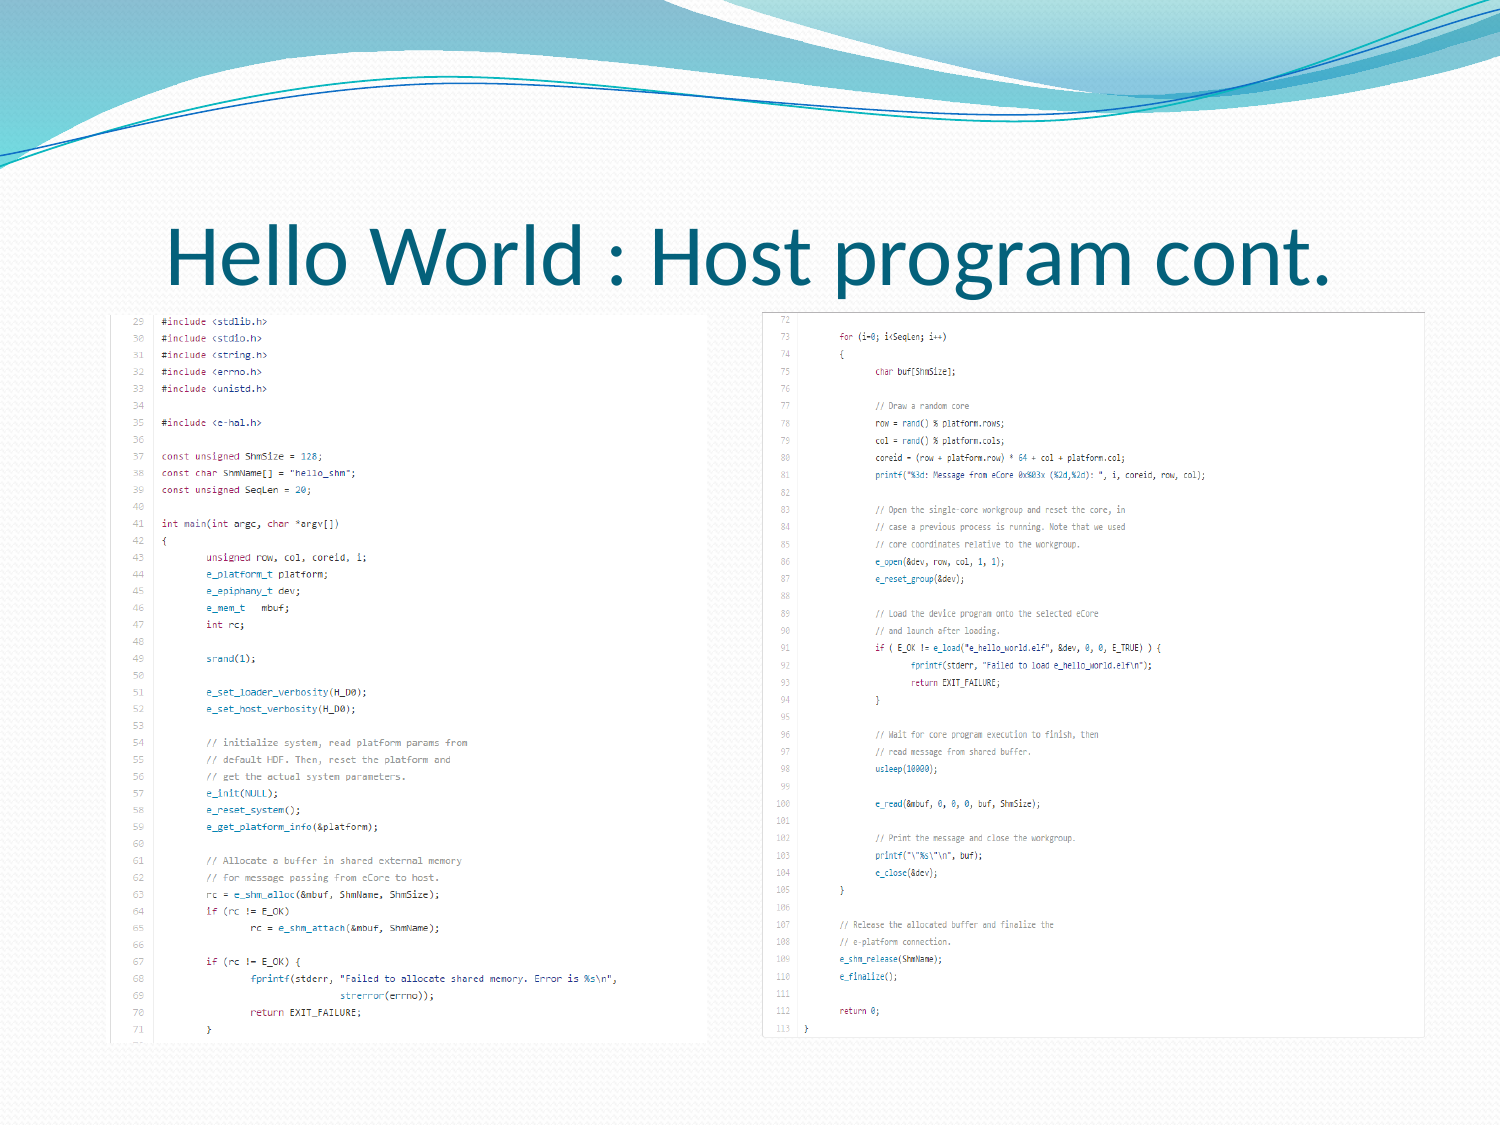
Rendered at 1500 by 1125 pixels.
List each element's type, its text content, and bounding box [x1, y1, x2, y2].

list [762, 312, 1426, 1038]
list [105, 314, 707, 1043]
title Hello World : Host program cont. [75, 115, 1425, 303]
